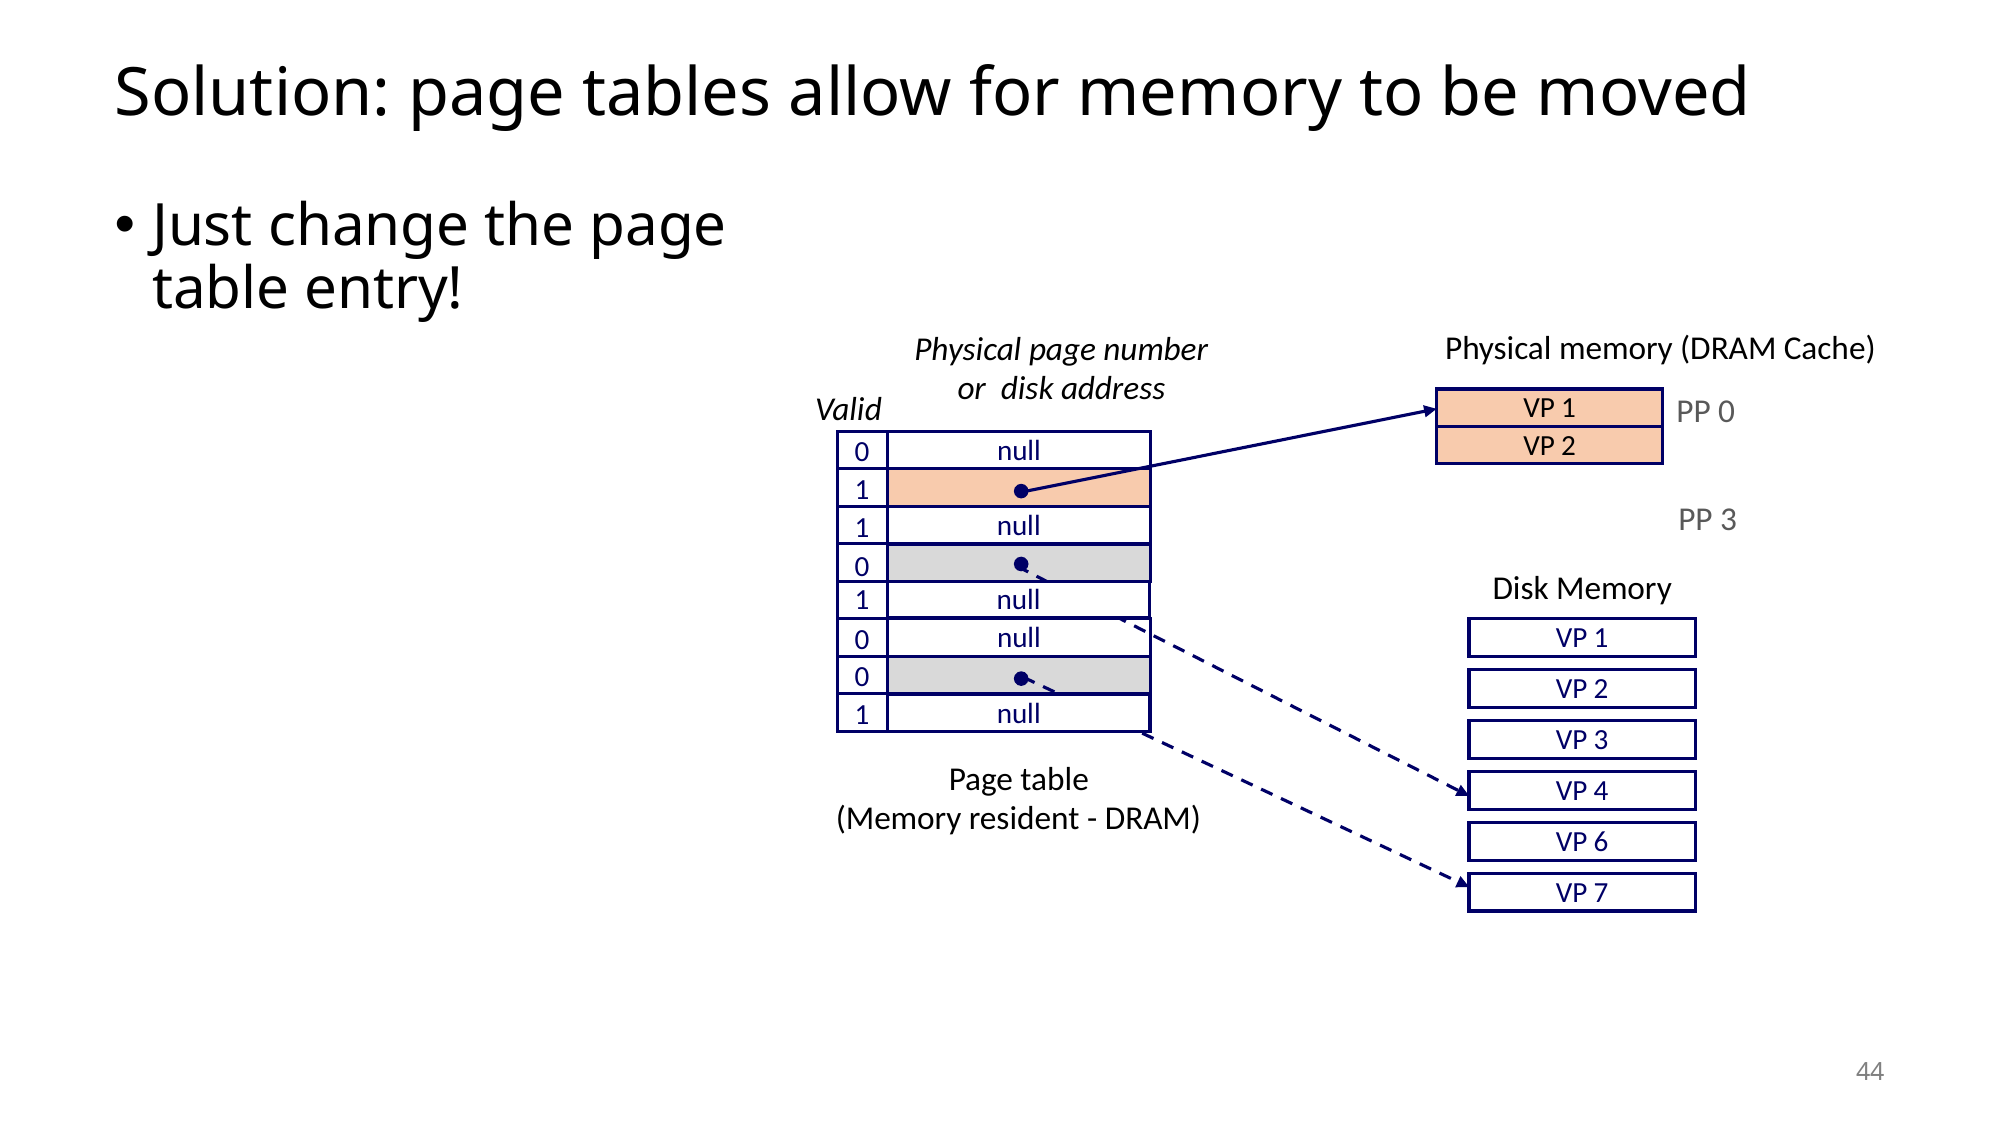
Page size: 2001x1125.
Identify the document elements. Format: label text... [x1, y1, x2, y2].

text_box VP 2 [1436, 427, 1663, 464]
title Solution: page tables allow for memory to be moved [99, 37, 1900, 150]
text_box VP 7 [1469, 873, 1696, 912]
text_box [888, 545, 1151, 582]
text_box 1 [839, 574, 885, 614]
text_box 1 [839, 502, 885, 553]
text_box Valid [800, 381, 913, 436]
text_box PP 3 [1663, 491, 1752, 546]
text_box [1014, 484, 1028, 498]
text_box null [887, 506, 1151, 545]
slide_number 44 [1749, 1042, 1900, 1103]
text_box null [887, 581, 1150, 618]
text_box Physical memory (DRAM Cache) [1421, 320, 1900, 376]
text_box [1014, 672, 1028, 685]
list Just change the page table entry! [99, 187, 765, 1013]
text_box 0 [839, 614, 885, 651]
text_box VP 3 [1469, 720, 1696, 759]
text_box [888, 657, 1151, 694]
text_box 0 [839, 651, 885, 701]
text_box null [887, 694, 1150, 732]
text_box Physical page number or disk address [898, 321, 1225, 415]
text_box [1014, 557, 1028, 571]
text_box 1 [839, 701, 885, 740]
text_box VP 2 [1469, 669, 1696, 708]
text_box [1453, 784, 1470, 796]
text_box [888, 468, 1151, 506]
text_box Page table (Memory resident - DRAM) [821, 751, 1217, 845]
text_box [1028, 405, 1436, 491]
text_box null [888, 618, 1151, 657]
text_box PP 0 [1661, 383, 1750, 438]
text_box VP 6 [1469, 822, 1696, 861]
text_box Disk Memory [1477, 560, 1687, 615]
text_box VP 1 [1436, 388, 1663, 427]
text_box VP 4 [1469, 771, 1696, 810]
text_box 1 [839, 464, 885, 502]
text_box VP 1 [1469, 618, 1696, 657]
text_box [1455, 876, 1469, 888]
text_box 0 [839, 553, 885, 574]
text_box 0 [839, 426, 885, 464]
text_box null [888, 431, 1151, 468]
